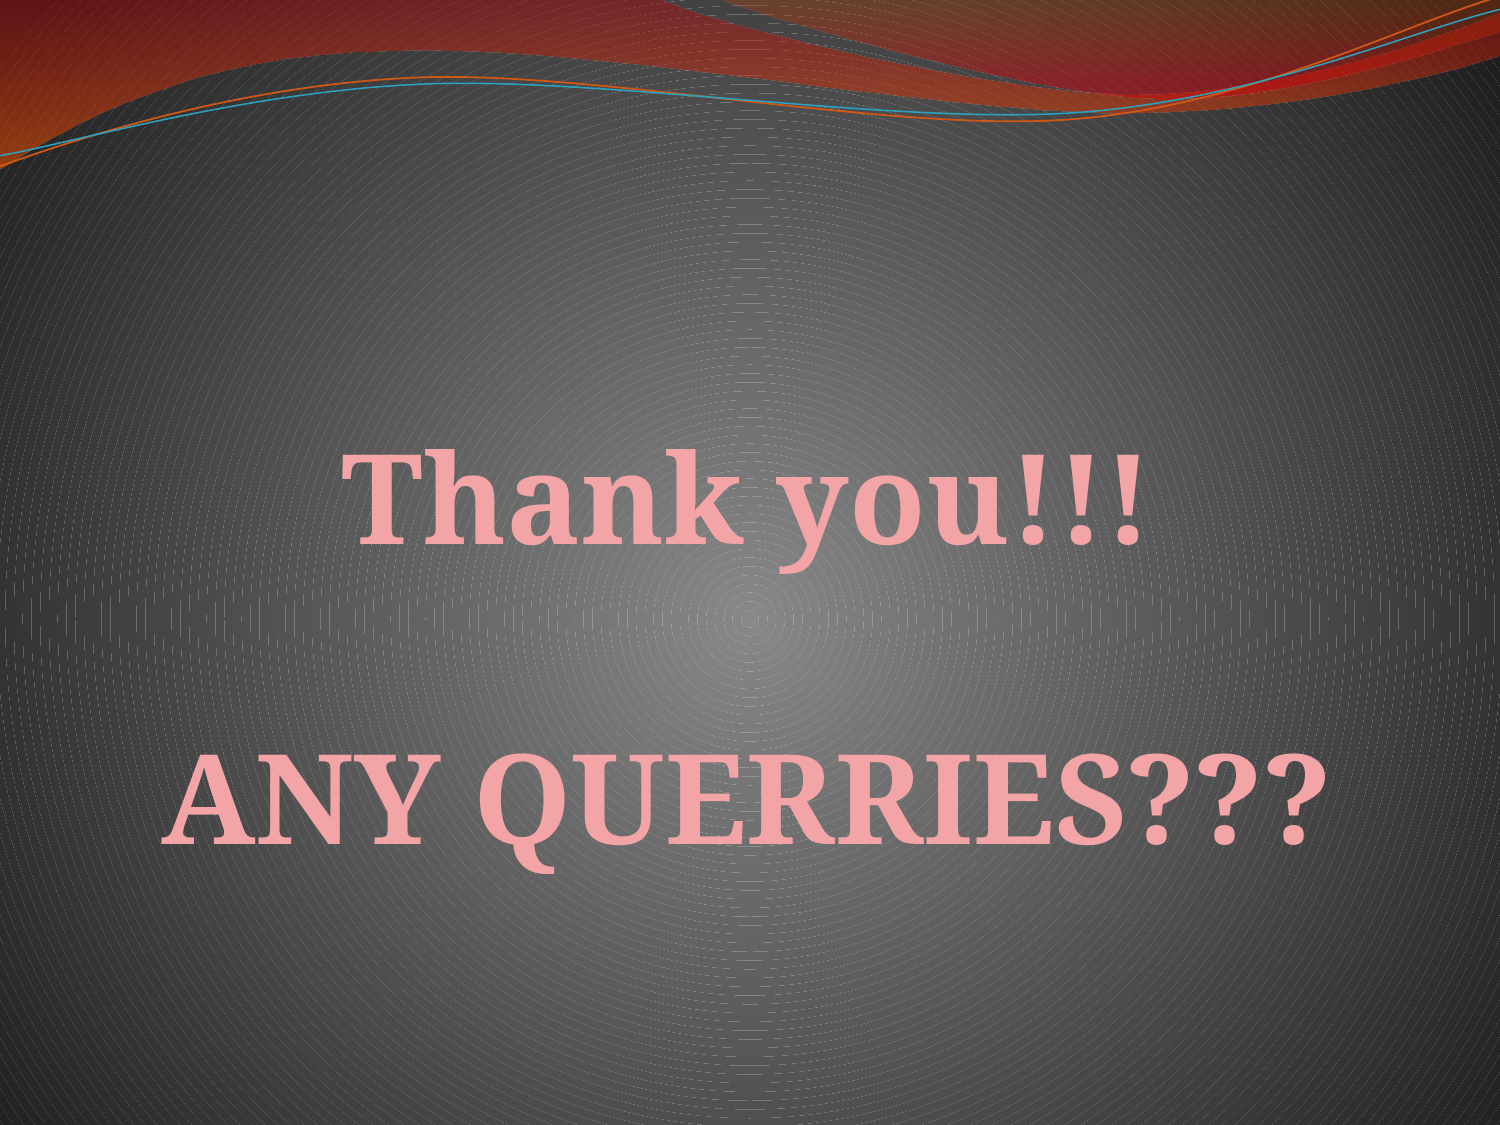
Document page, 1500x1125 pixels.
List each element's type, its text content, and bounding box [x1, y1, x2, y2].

text_box Thank you!!! ANY QUERRIES??? [146, 412, 1349, 878]
